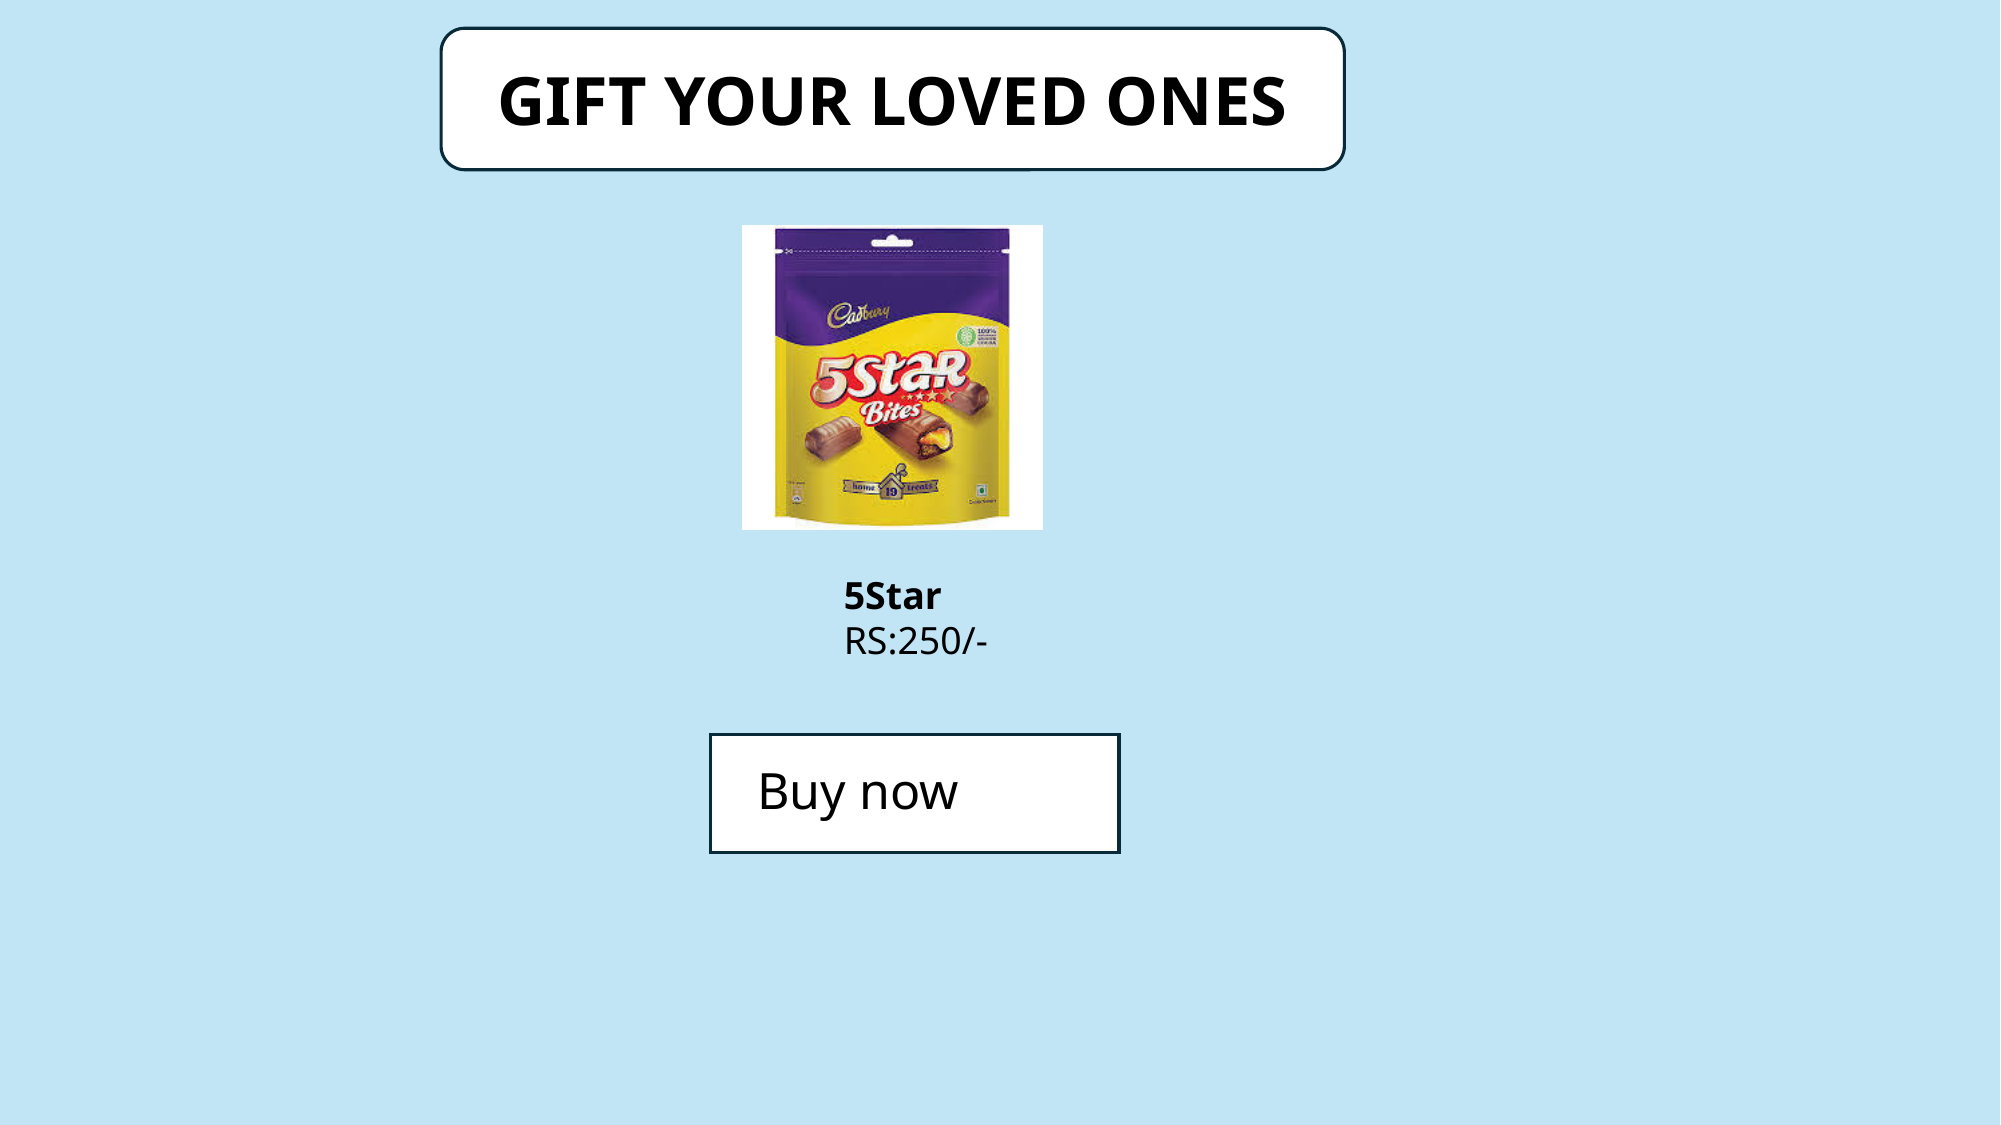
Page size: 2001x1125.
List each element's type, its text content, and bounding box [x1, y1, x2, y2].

text_box Add [709, 733, 1121, 854]
text_box Buy now [742, 752, 1076, 827]
text_box [792, 65, 1549, 242]
picture [742, 225, 1044, 531]
text_box 5Star RS:250/- [829, 564, 1119, 669]
text_box GIFT YOUR LOVED ONES [439, 26, 1346, 172]
